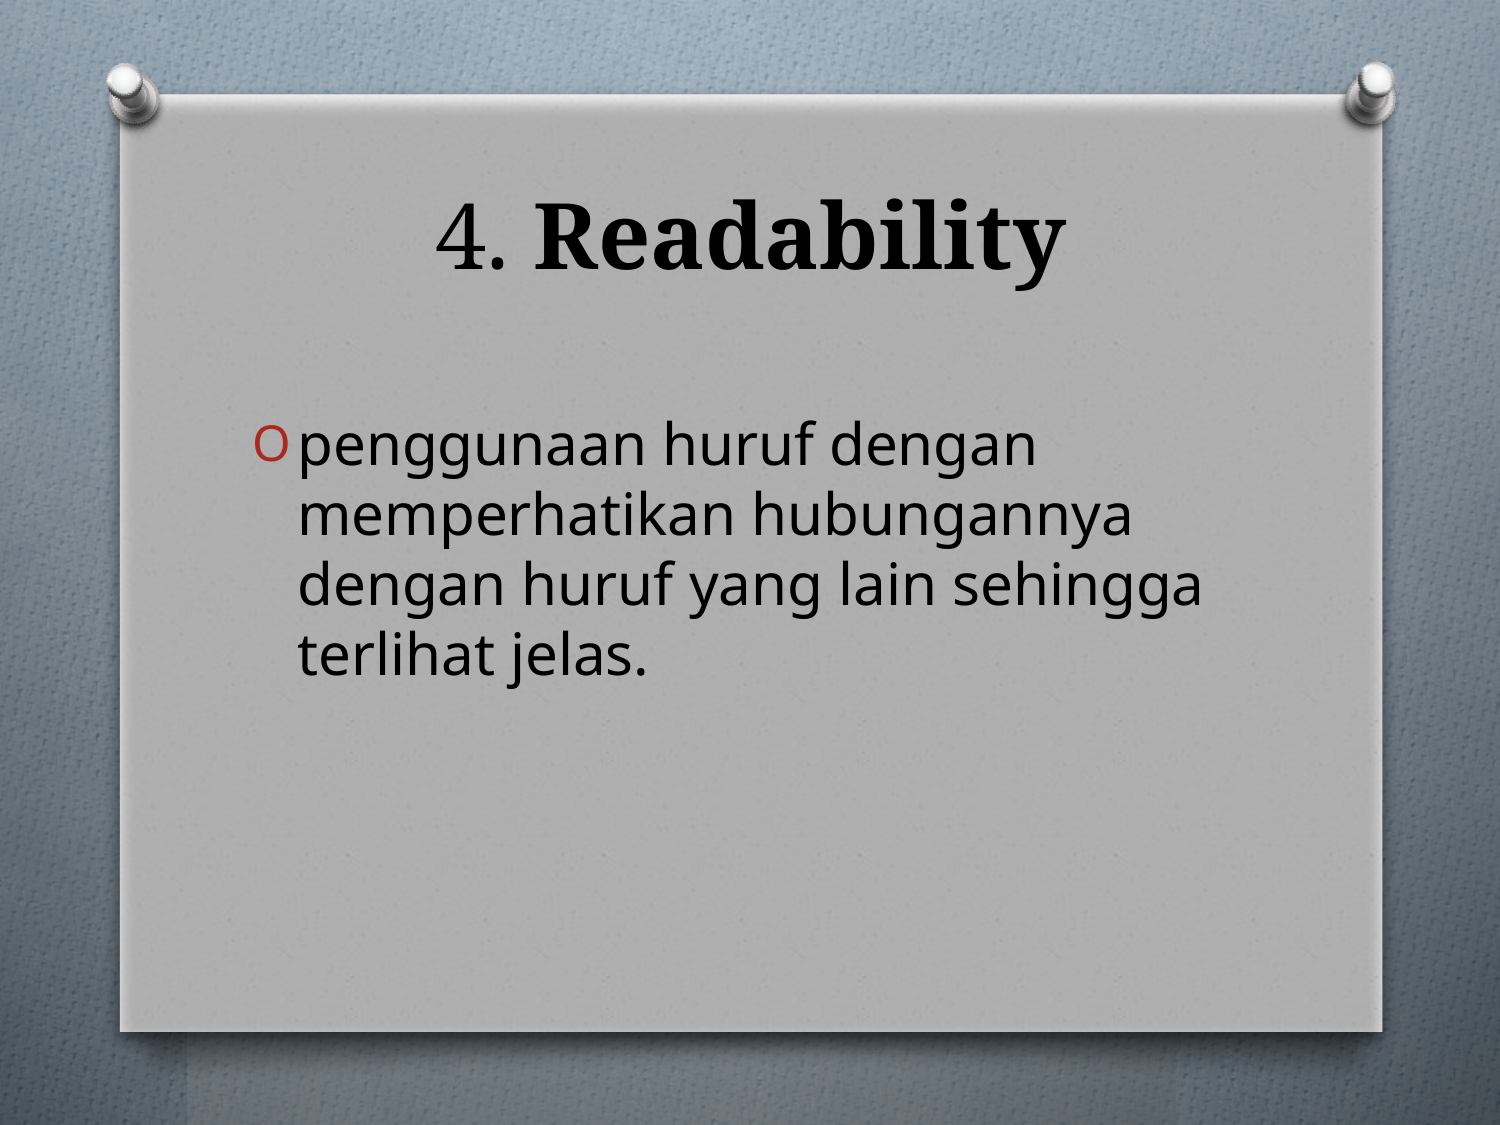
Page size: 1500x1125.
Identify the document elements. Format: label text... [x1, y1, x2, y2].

picture [75, 29, 198, 153]
list penggunaan huruf dengan memperhatikan hubungannya dengan huruf yang lain sehingga terlihat jelas. [237, 399, 1254, 992]
title 4. Readability [179, 134, 1323, 332]
picture [1317, 35, 1439, 156]
